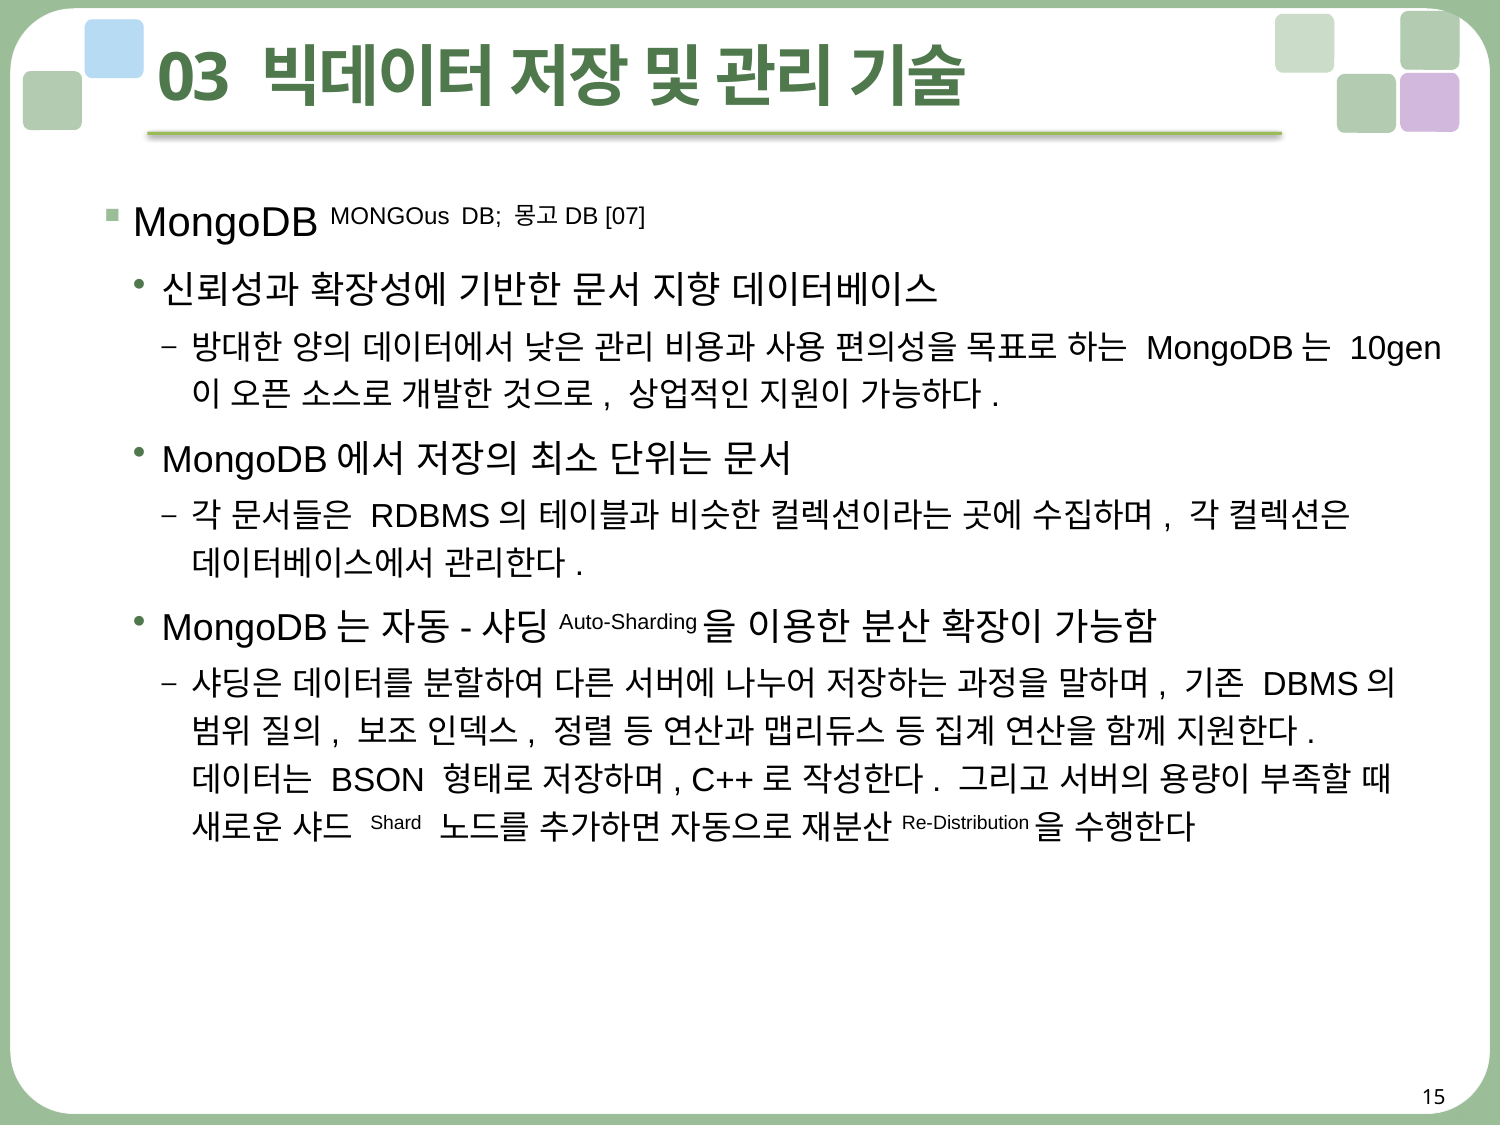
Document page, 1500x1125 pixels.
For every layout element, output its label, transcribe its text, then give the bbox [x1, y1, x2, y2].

list MongoDB MONGOus DB; 몽고DB [07] 신뢰성과 확장성에 기반한 문서 지향 데이터베이스 방대한 양의 데이터에서 낮은 관리 비용과 사용 편의성을 목표로 하는 MongoDB는 10gen이 오픈 소스로 개발한 것으로, 상업적인 지원이 가능하다. MongoDB에서 저장의 최소 단위는 문서 각 문서들은 RDBMS의 테이블과 비슷한 컬렉션이라는 곳에 수집하며, 각 컬렉션은 데이터베이스에서 관리한다. MongoDB는 자동-샤딩Auto-Sharding을 이용한 분산 확장이 가능함 샤딩은 데이터를 분할하여 다른 서버에 나누어 저장하는 과정을 말하며, 기존 DBMS의 범위 질의, 보조 인덱스, 정렬 등 연산과 맵리듀스 등 집계 연산을 함께 지원한다. 데이터는 BSON 형태로 저장하며, C++로 작성한다. 그리고 서버의 용량이 부족할 때 새로운 샤드 Shard 노드를 추가하면 자동으로 재분산Re-Distribution을 수행한다 [29, 172, 1459, 1083]
title 03 빅데이터 저장 및 관리 기술 [142, 25, 1459, 123]
picture [0, 0, 1500, 1125]
